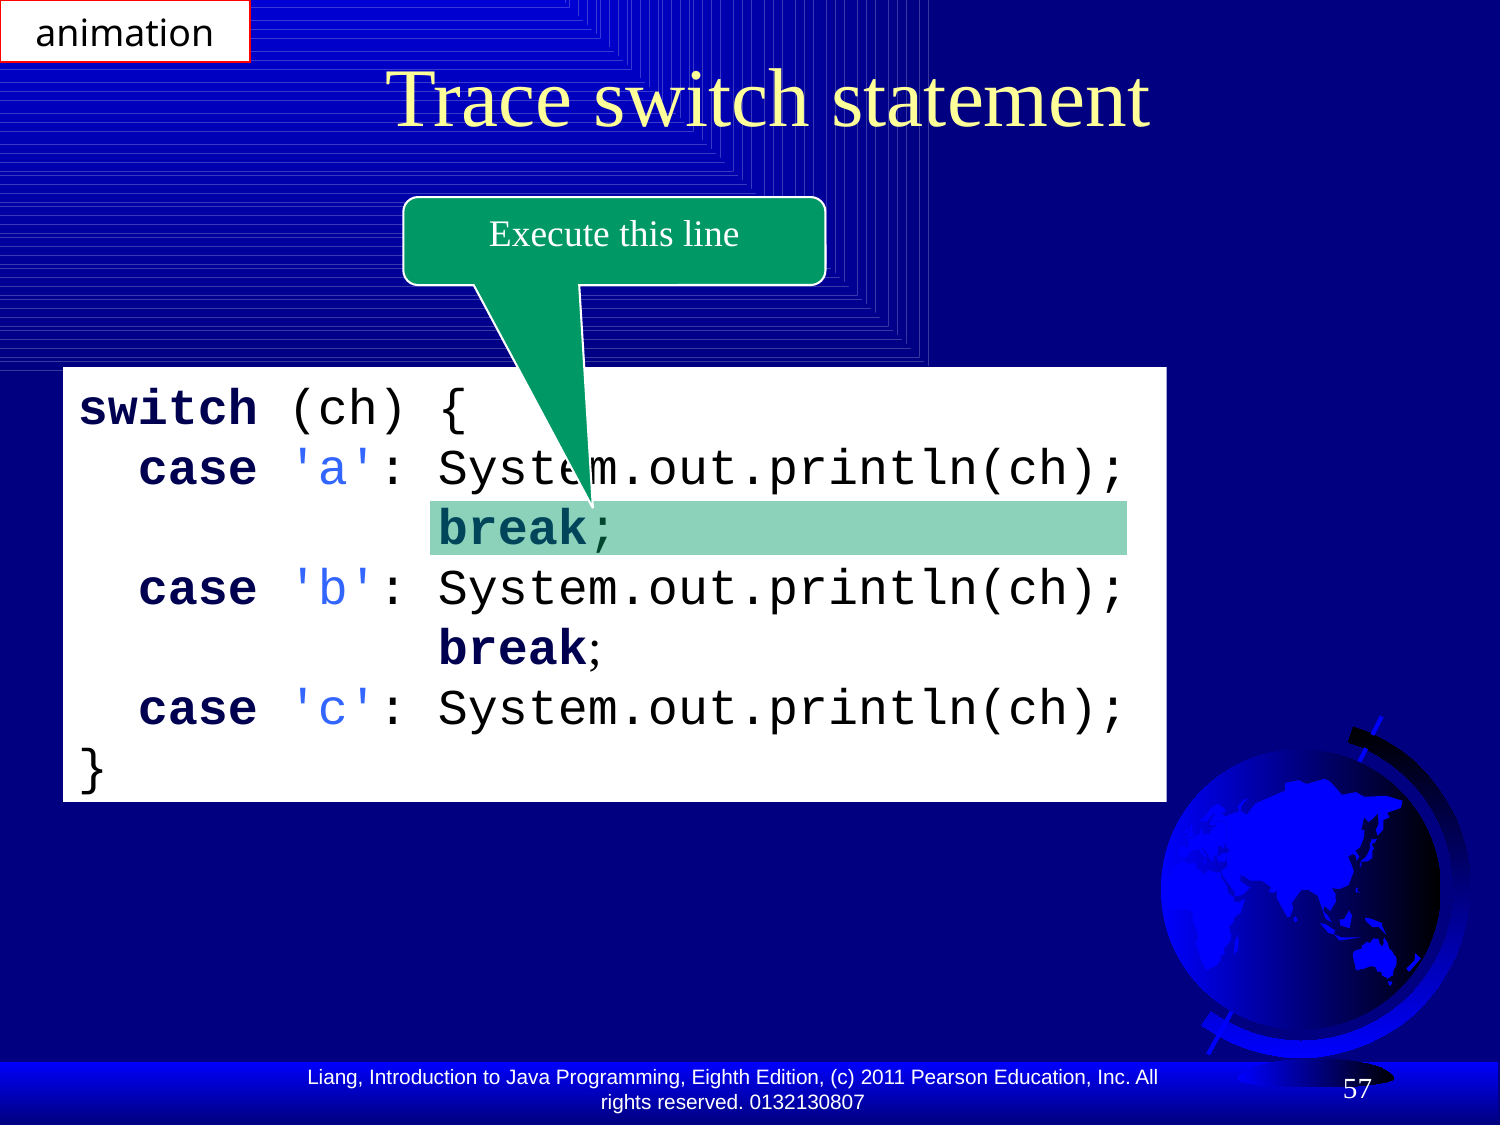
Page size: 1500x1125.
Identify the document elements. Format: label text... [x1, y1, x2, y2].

slide_number 57 [1074, 1049, 1388, 1125]
text_box switch (ch) { case 'a': System.out.println(ch); break; case 'b': System.out.println(ch); break; case 'c': System.out.println(ch); } [63, 367, 1167, 802]
text_box [428, 499, 1129, 557]
text_box animation [0, 0, 250, 63]
title Trace switch statement [112, 52, 1425, 135]
text_box Execute this line [403, 197, 826, 509]
